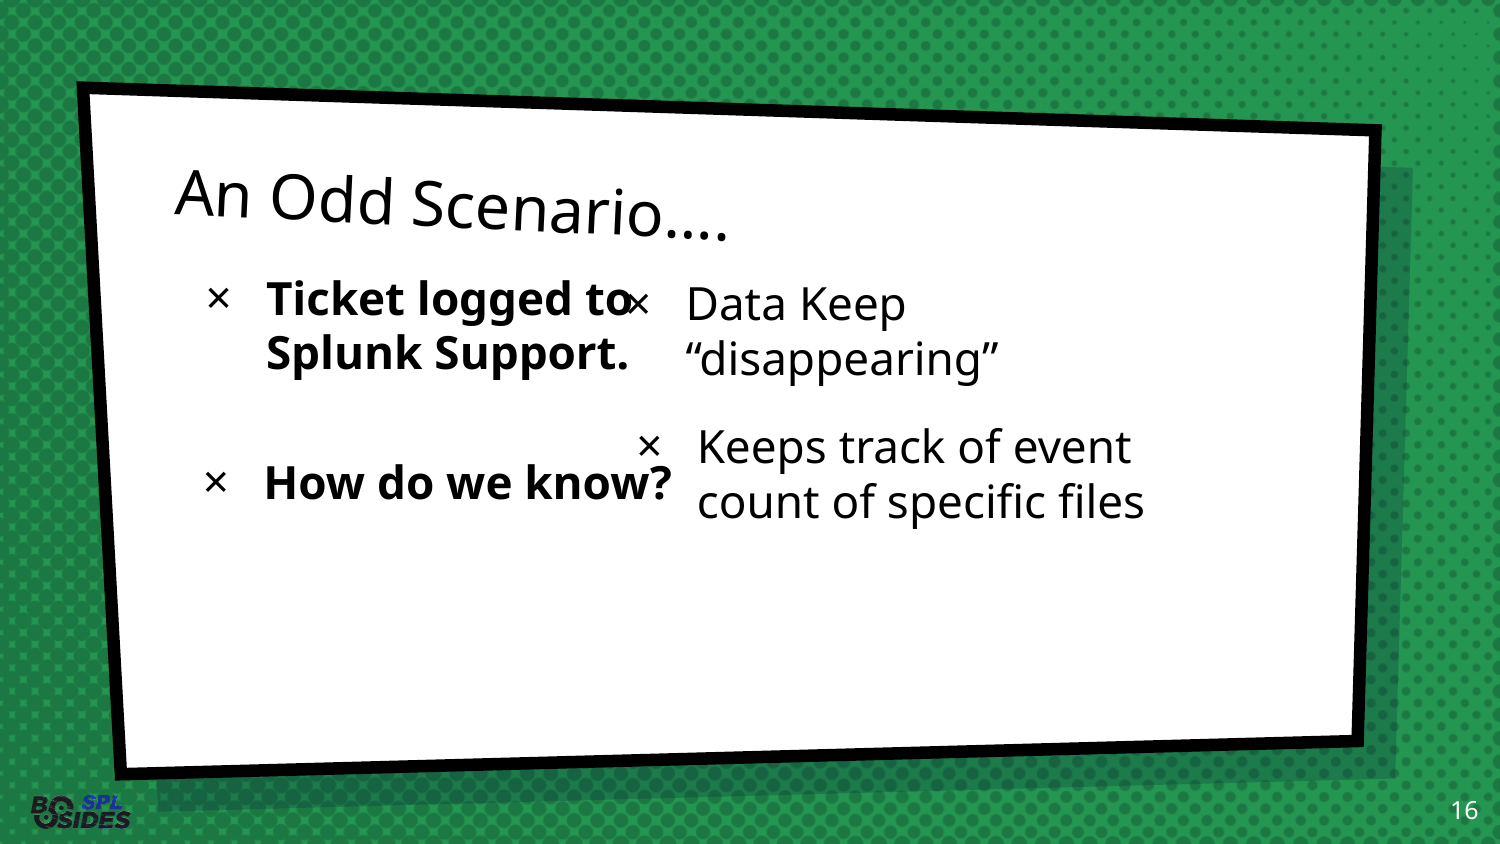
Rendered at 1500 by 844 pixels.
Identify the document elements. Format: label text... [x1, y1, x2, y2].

picture [0, 788, 173, 835]
list Ticket logged to Splunk Support. [176, 254, 734, 422]
text_box Keeps track of event count of specific files [606, 402, 1164, 570]
list Data Keep “disappearing” [595, 259, 1153, 428]
slide_number 16 [1403, 779, 1494, 844]
title An Odd Scenario…. [157, 116, 1316, 296]
text_box How do we know? [173, 438, 731, 607]
